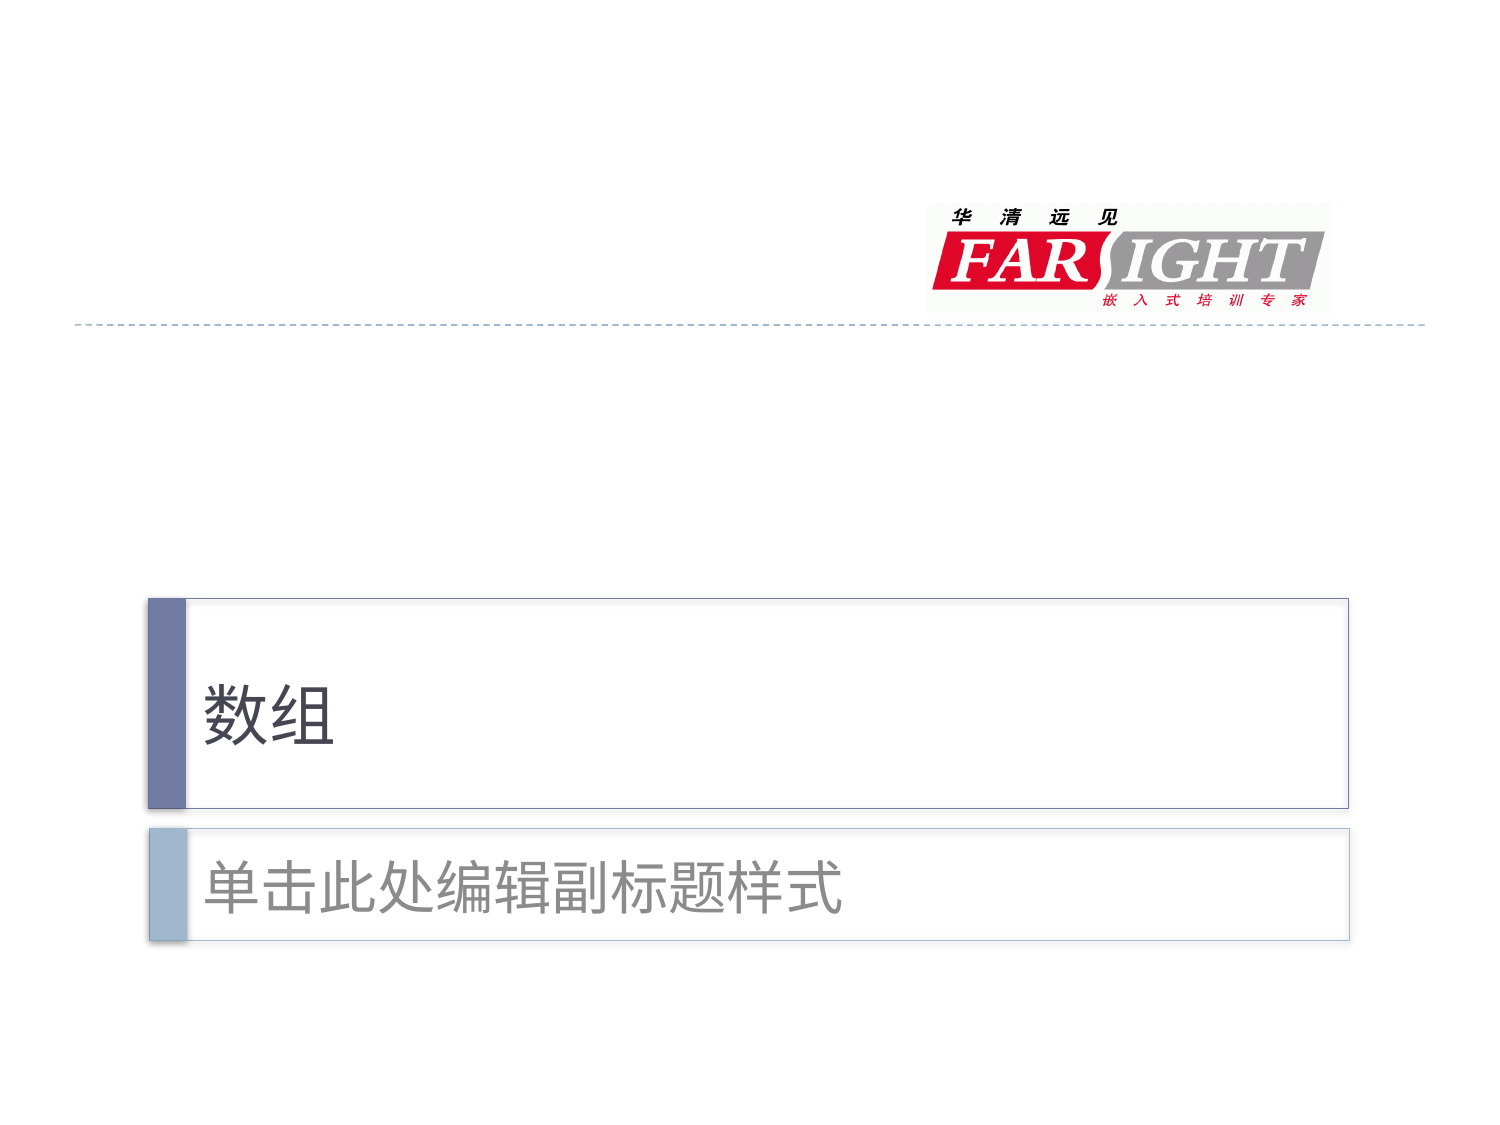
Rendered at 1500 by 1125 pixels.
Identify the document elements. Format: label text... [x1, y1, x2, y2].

picture [927, 202, 1332, 313]
subtitle 单击此处编辑副标题样式 [187, 843, 1238, 926]
title 数组 [187, 644, 1325, 762]
